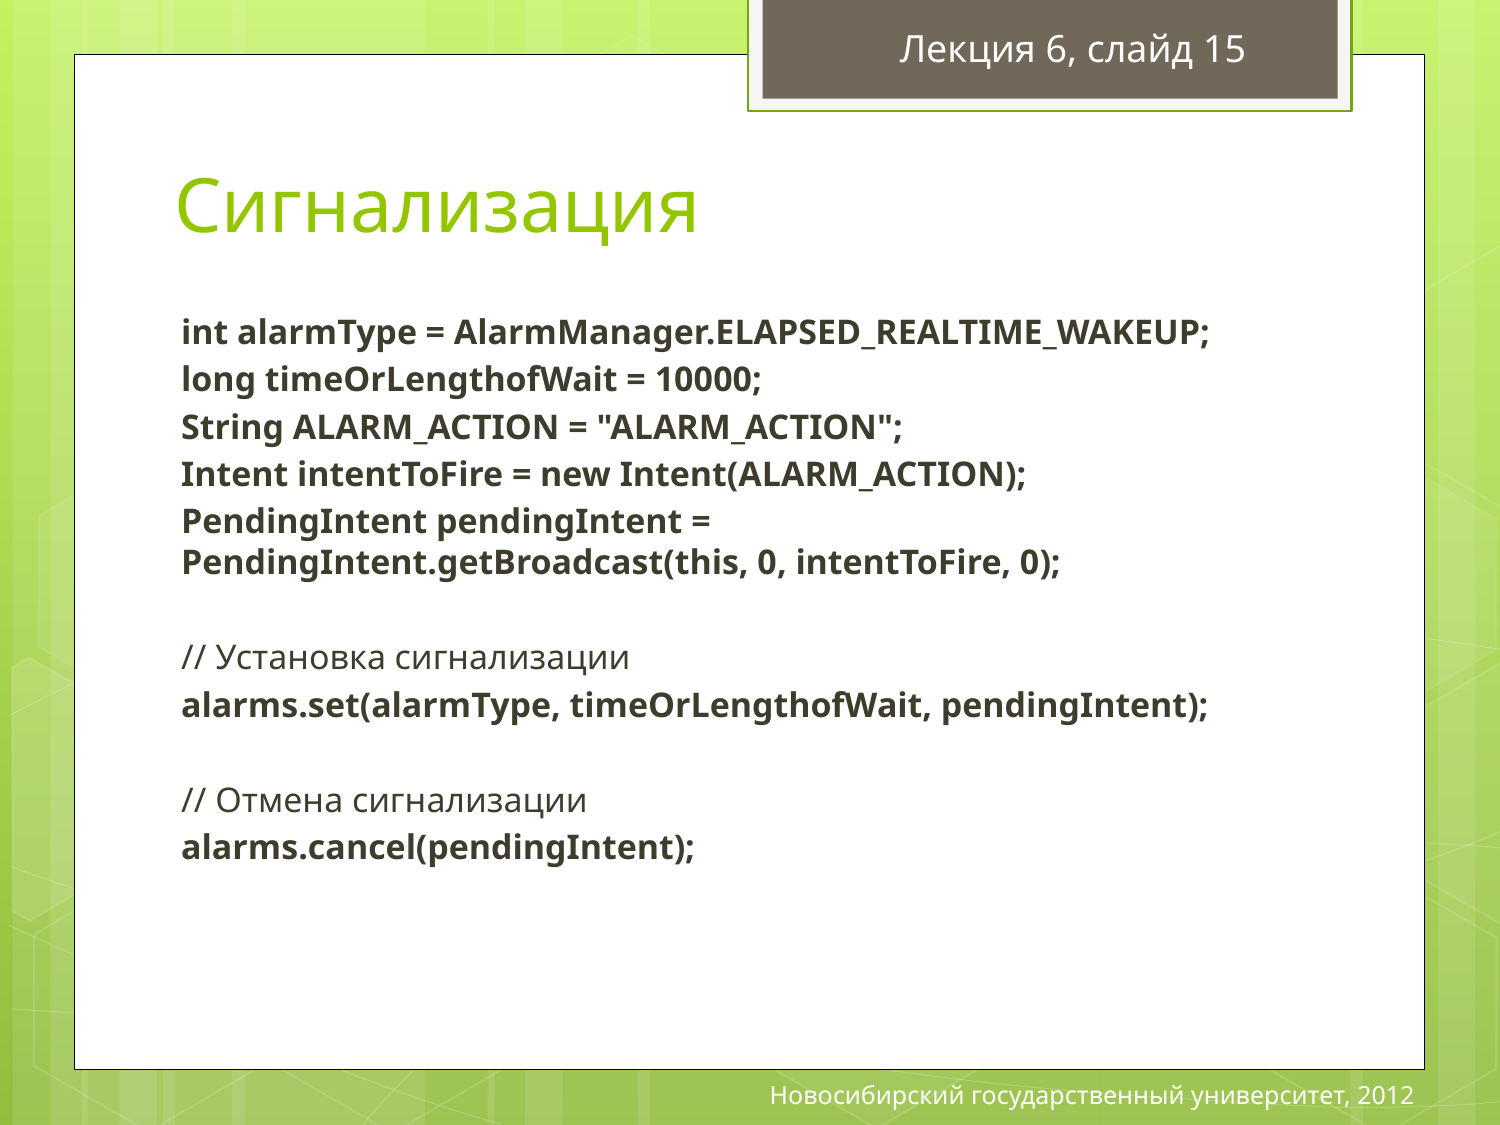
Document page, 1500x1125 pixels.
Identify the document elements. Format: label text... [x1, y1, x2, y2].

title Сигнализация [159, 133, 1388, 256]
text_box Лекция 6, слайд 15 [884, 17, 1262, 78]
list int alarmType = AlarmManager.ELAPSED_REALTIME_WAKEUP; long timeOrLengthofWait = 10000; String ALARM_ACTION = "ALARM_ACTION"; Intent intentToFire = new Intent(ALARM_ACTION); PendingIntent pendingIntent = PendingIntent.getBroadcast(this, 0, intentToFire, 0); // Установка сигнализации alarms.set(alarmType, timeOrLengthofWait, pendingIntent); // Отмена сигнализации alarms.cancel(pendingIntent); [155, 302, 1268, 879]
footer Новосибирский государственный университет, 2012 [466, 1065, 1431, 1125]
